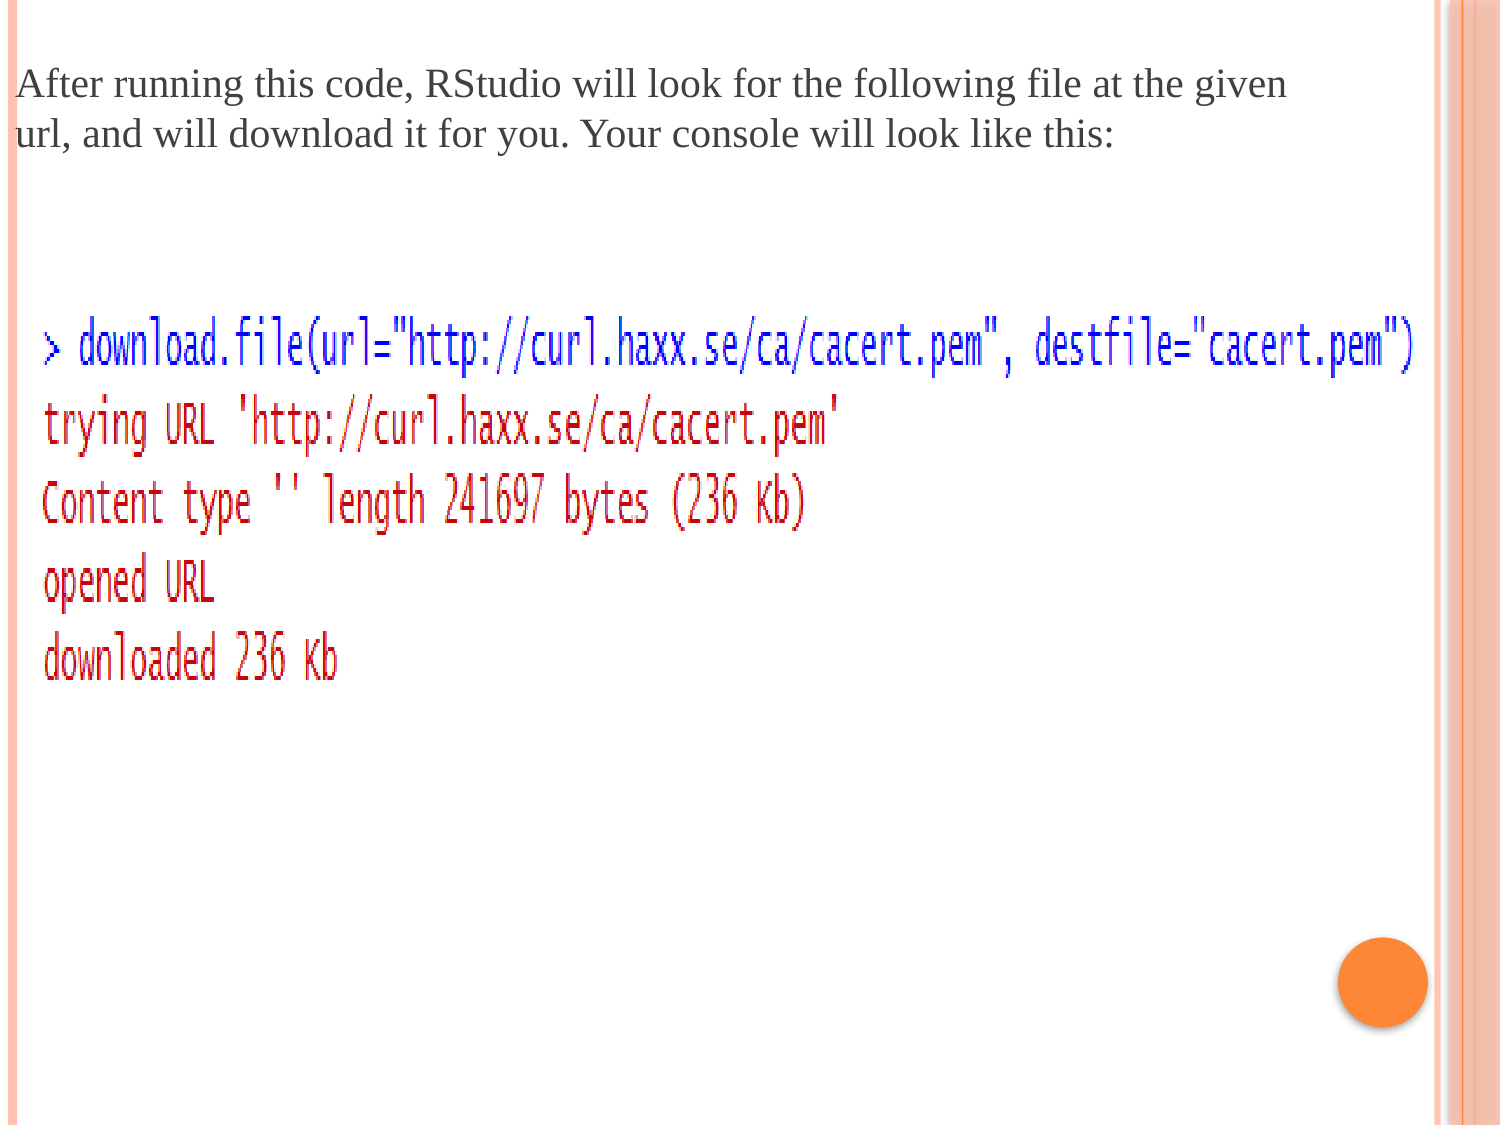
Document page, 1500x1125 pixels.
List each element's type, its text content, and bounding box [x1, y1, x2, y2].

text_box After running this code, RStudio will look for the following file at the given url, and will download it for you. Your console will look like this: [0, 47, 1360, 253]
picture [34, 304, 1431, 692]
